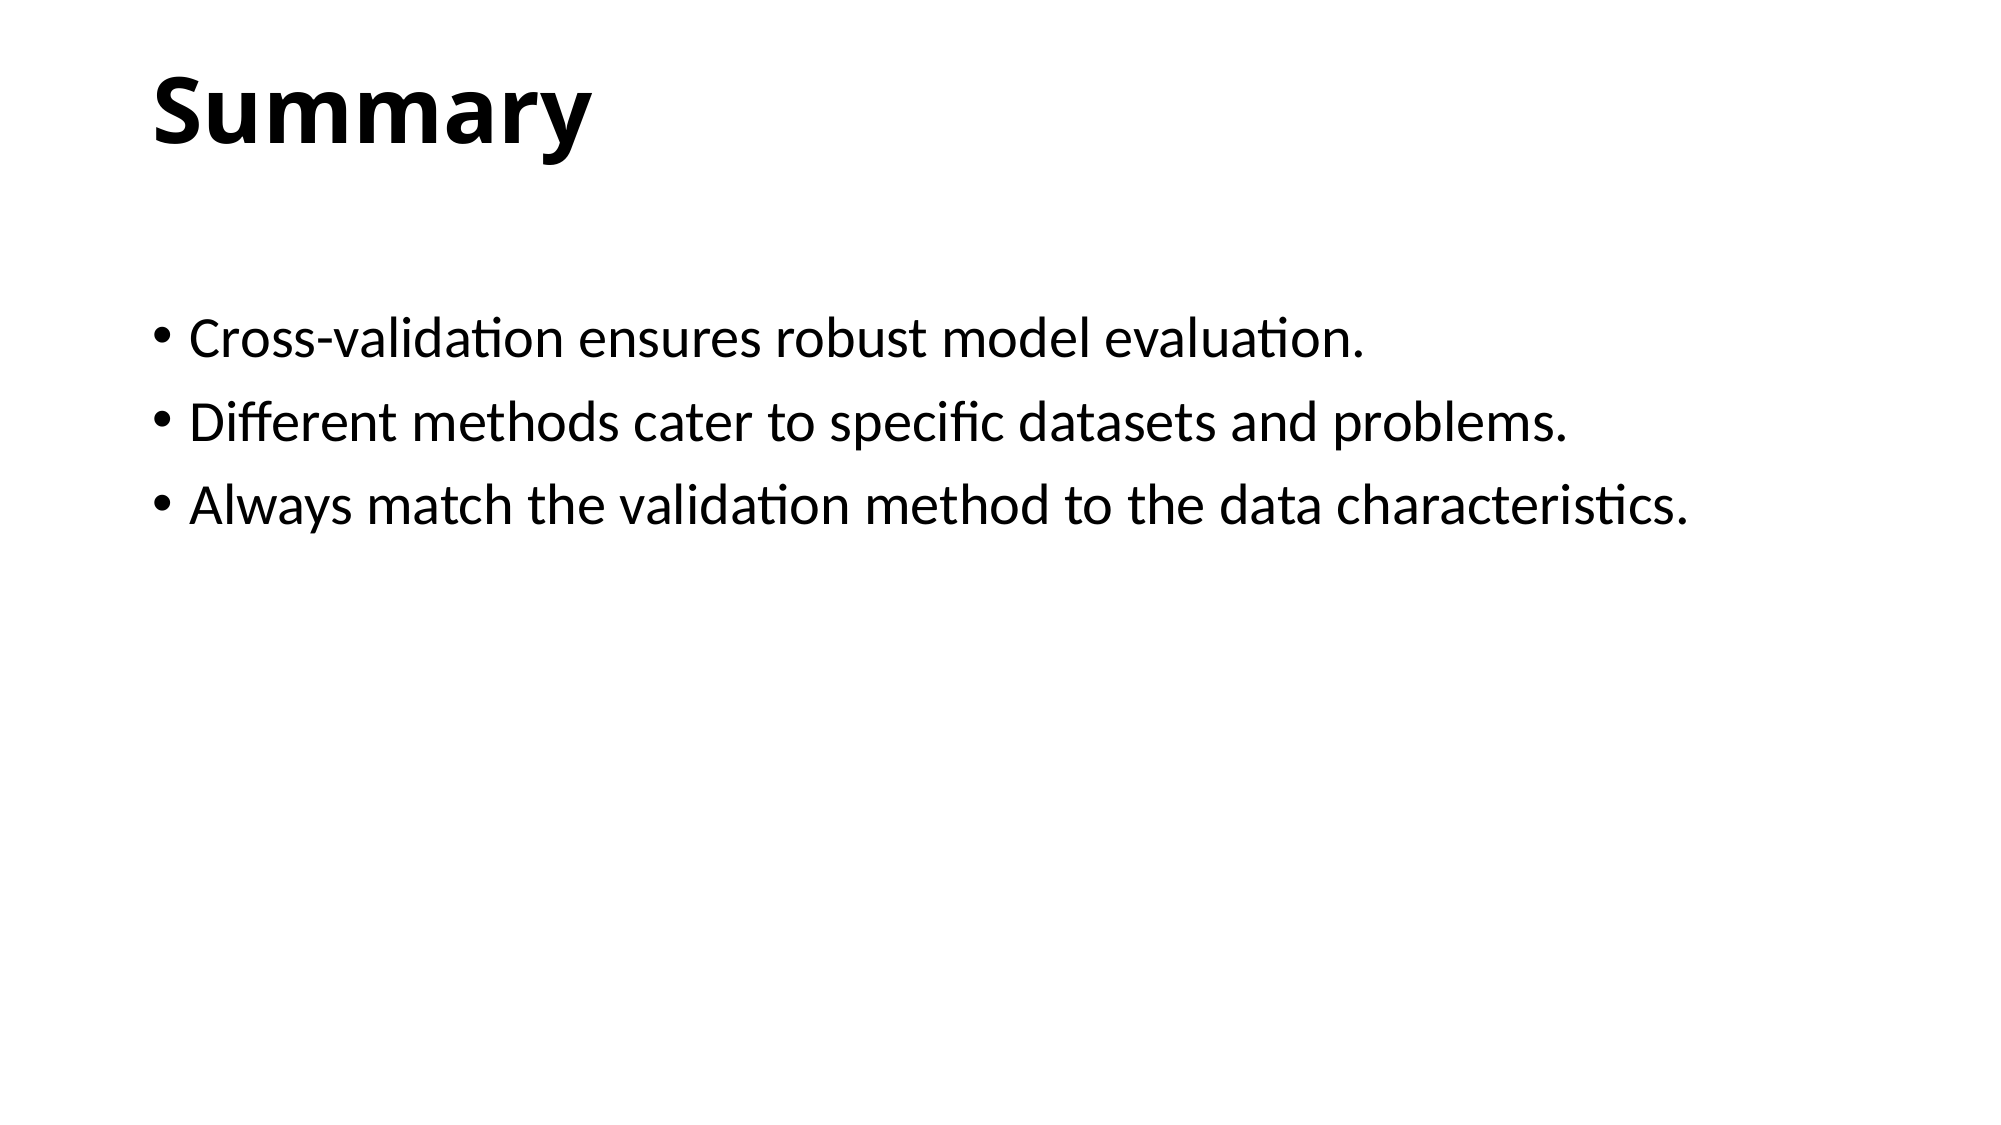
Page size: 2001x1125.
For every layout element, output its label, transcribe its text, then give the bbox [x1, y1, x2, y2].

list Cross-validation ensures robust model evaluation. Different methods cater to specific datasets and problems. Always match the validation method to the data characteristics. [137, 299, 1863, 1014]
title Summary [137, 59, 1863, 278]
